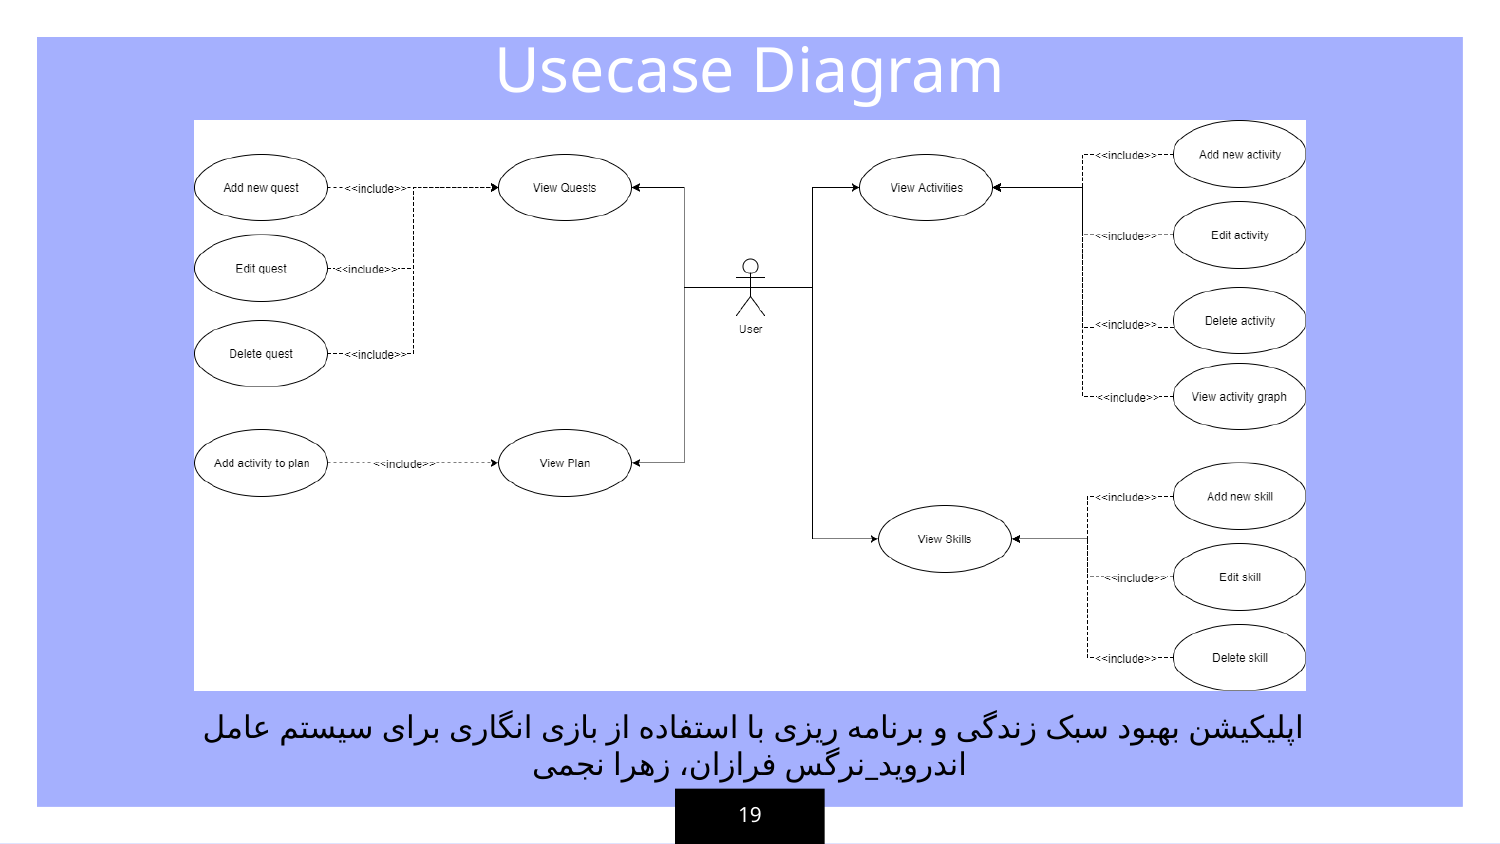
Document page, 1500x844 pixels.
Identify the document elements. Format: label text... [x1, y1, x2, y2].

subtitle اپلیکیشن بهبود سبک زندگی و برنامه ریزی با استفاده از بازی انگاری برای سیستم عامل اندروید_نرگس فرازان، زهرا نجمی [146, 692, 1354, 789]
slide_number 19 [675, 789, 825, 844]
picture [193, 119, 1307, 691]
title Usecase Diagram [328, 14, 1172, 118]
